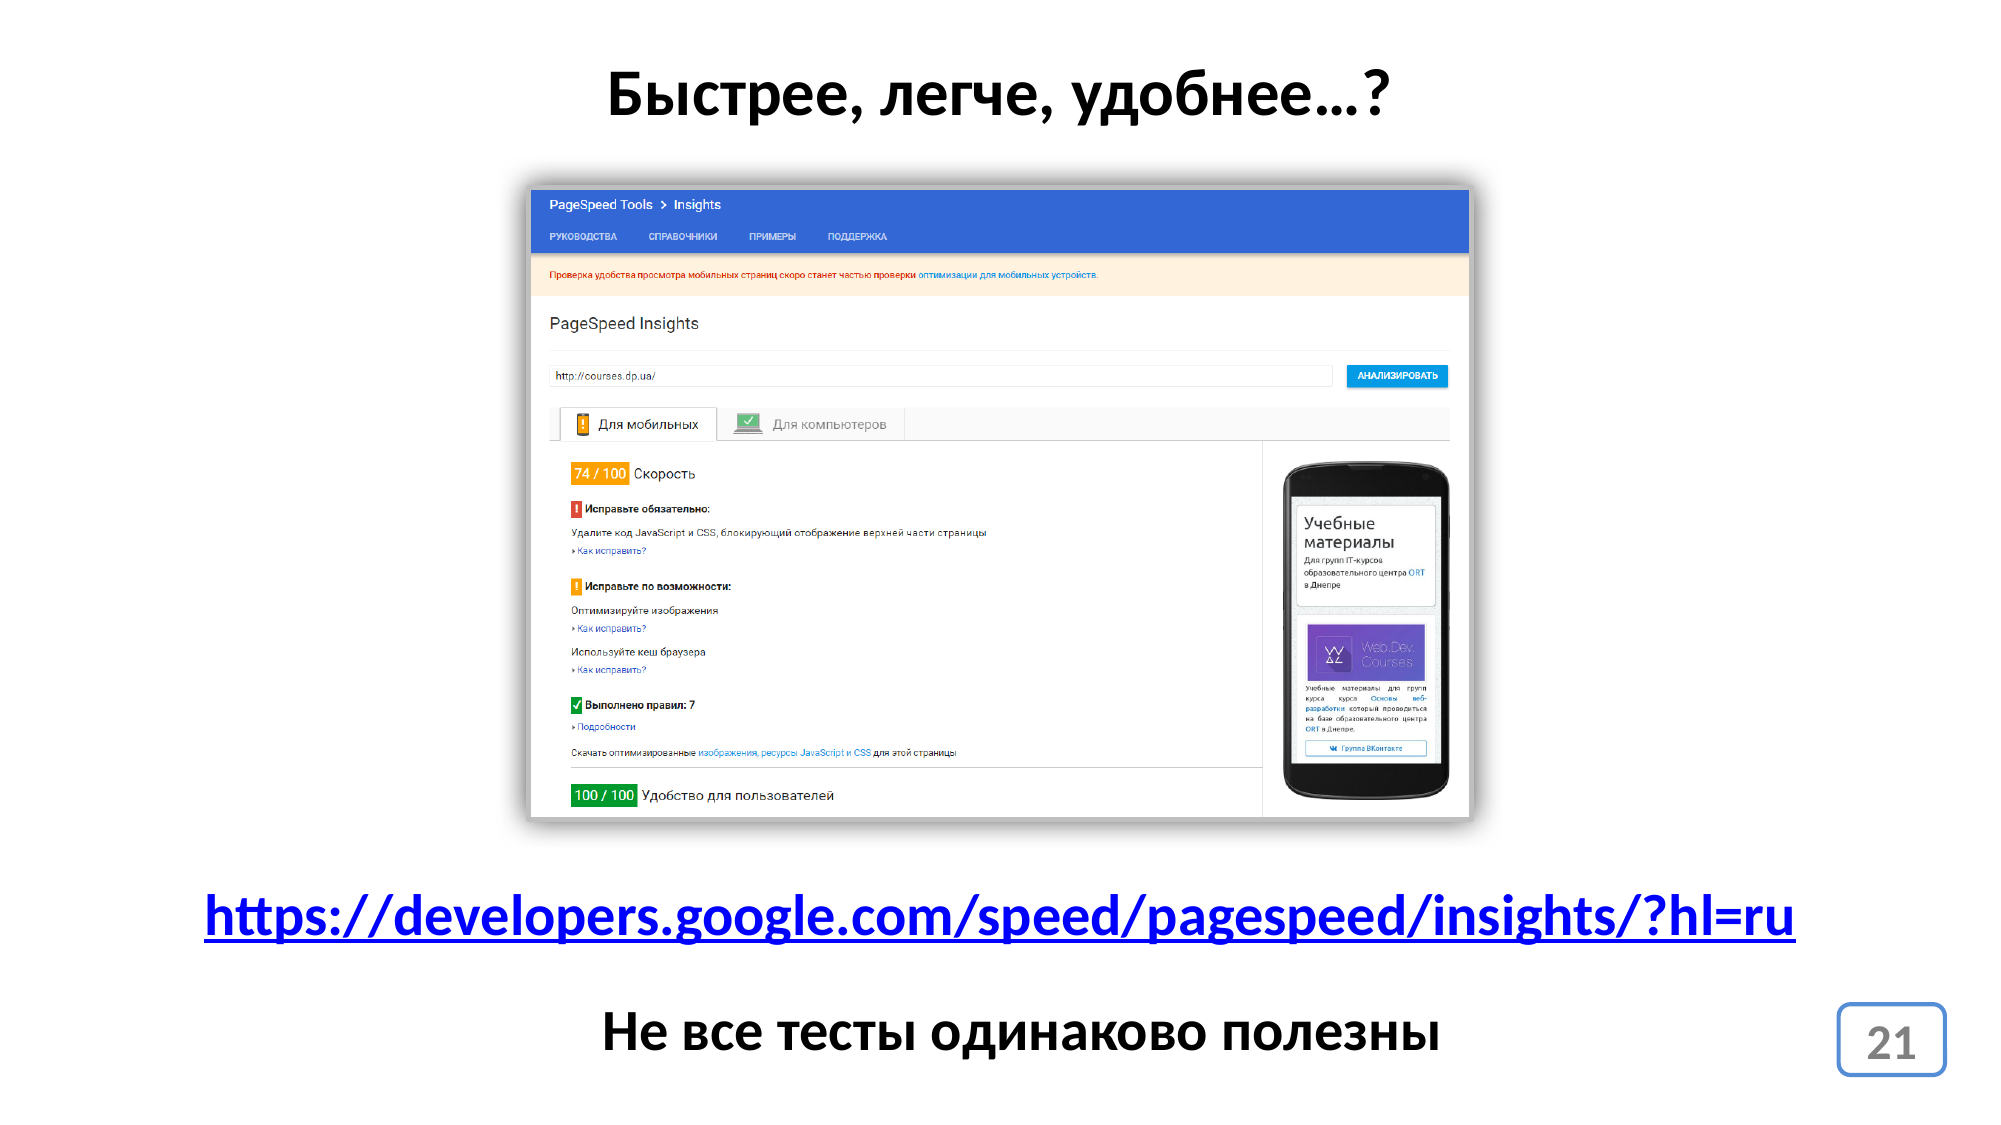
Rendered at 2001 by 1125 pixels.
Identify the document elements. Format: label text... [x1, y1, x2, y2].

text_box https://developers.google.com/speed/pagespeed/insights/?hl=ru [0, 869, 2000, 955]
picture [530, 189, 1470, 818]
text_box Быстрее, легче, удобнее…? [0, 41, 2000, 136]
text_box Не все тесты одинаково полезны [587, 984, 1457, 1070]
text_box 21 [1836, 1002, 1948, 1078]
